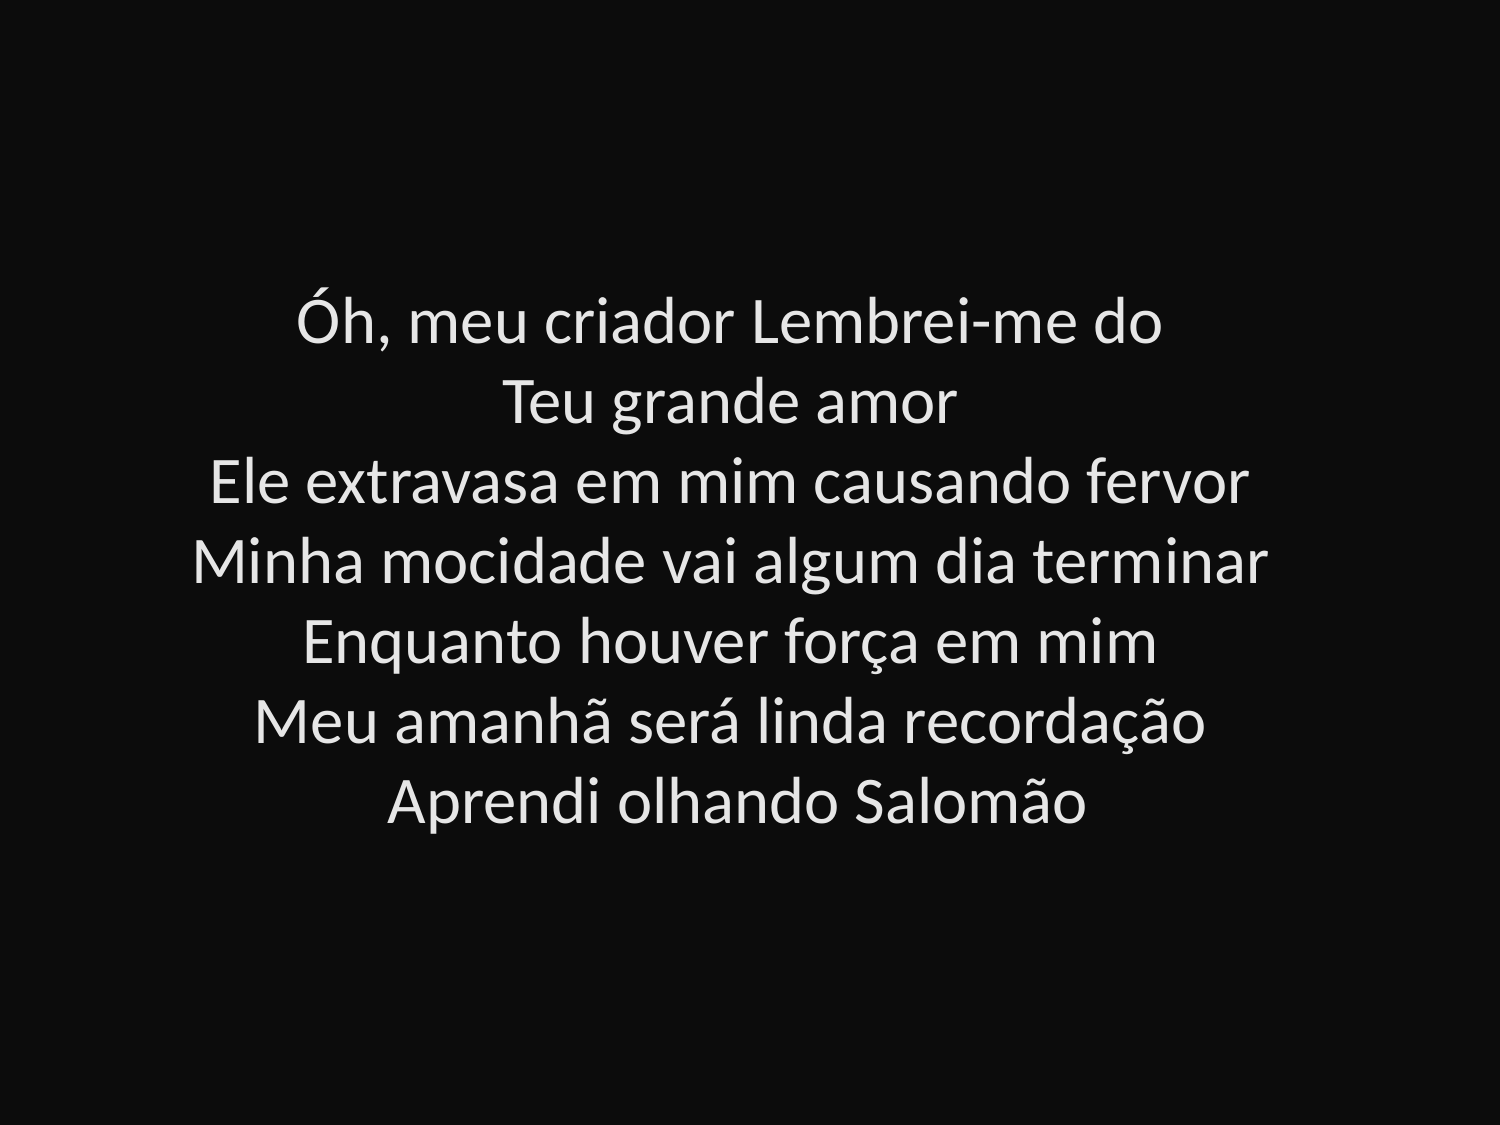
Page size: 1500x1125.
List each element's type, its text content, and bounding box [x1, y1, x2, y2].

title Óh, meu criador Lembrei-me do Teu grande amor Ele extravasa em mim causando fervor Minha mocidade vai algum dia terminar Enquanto houver força em mim Meu amanhã será linda recordação Aprendi olhando Salomão [29, 30, 1447, 1083]
